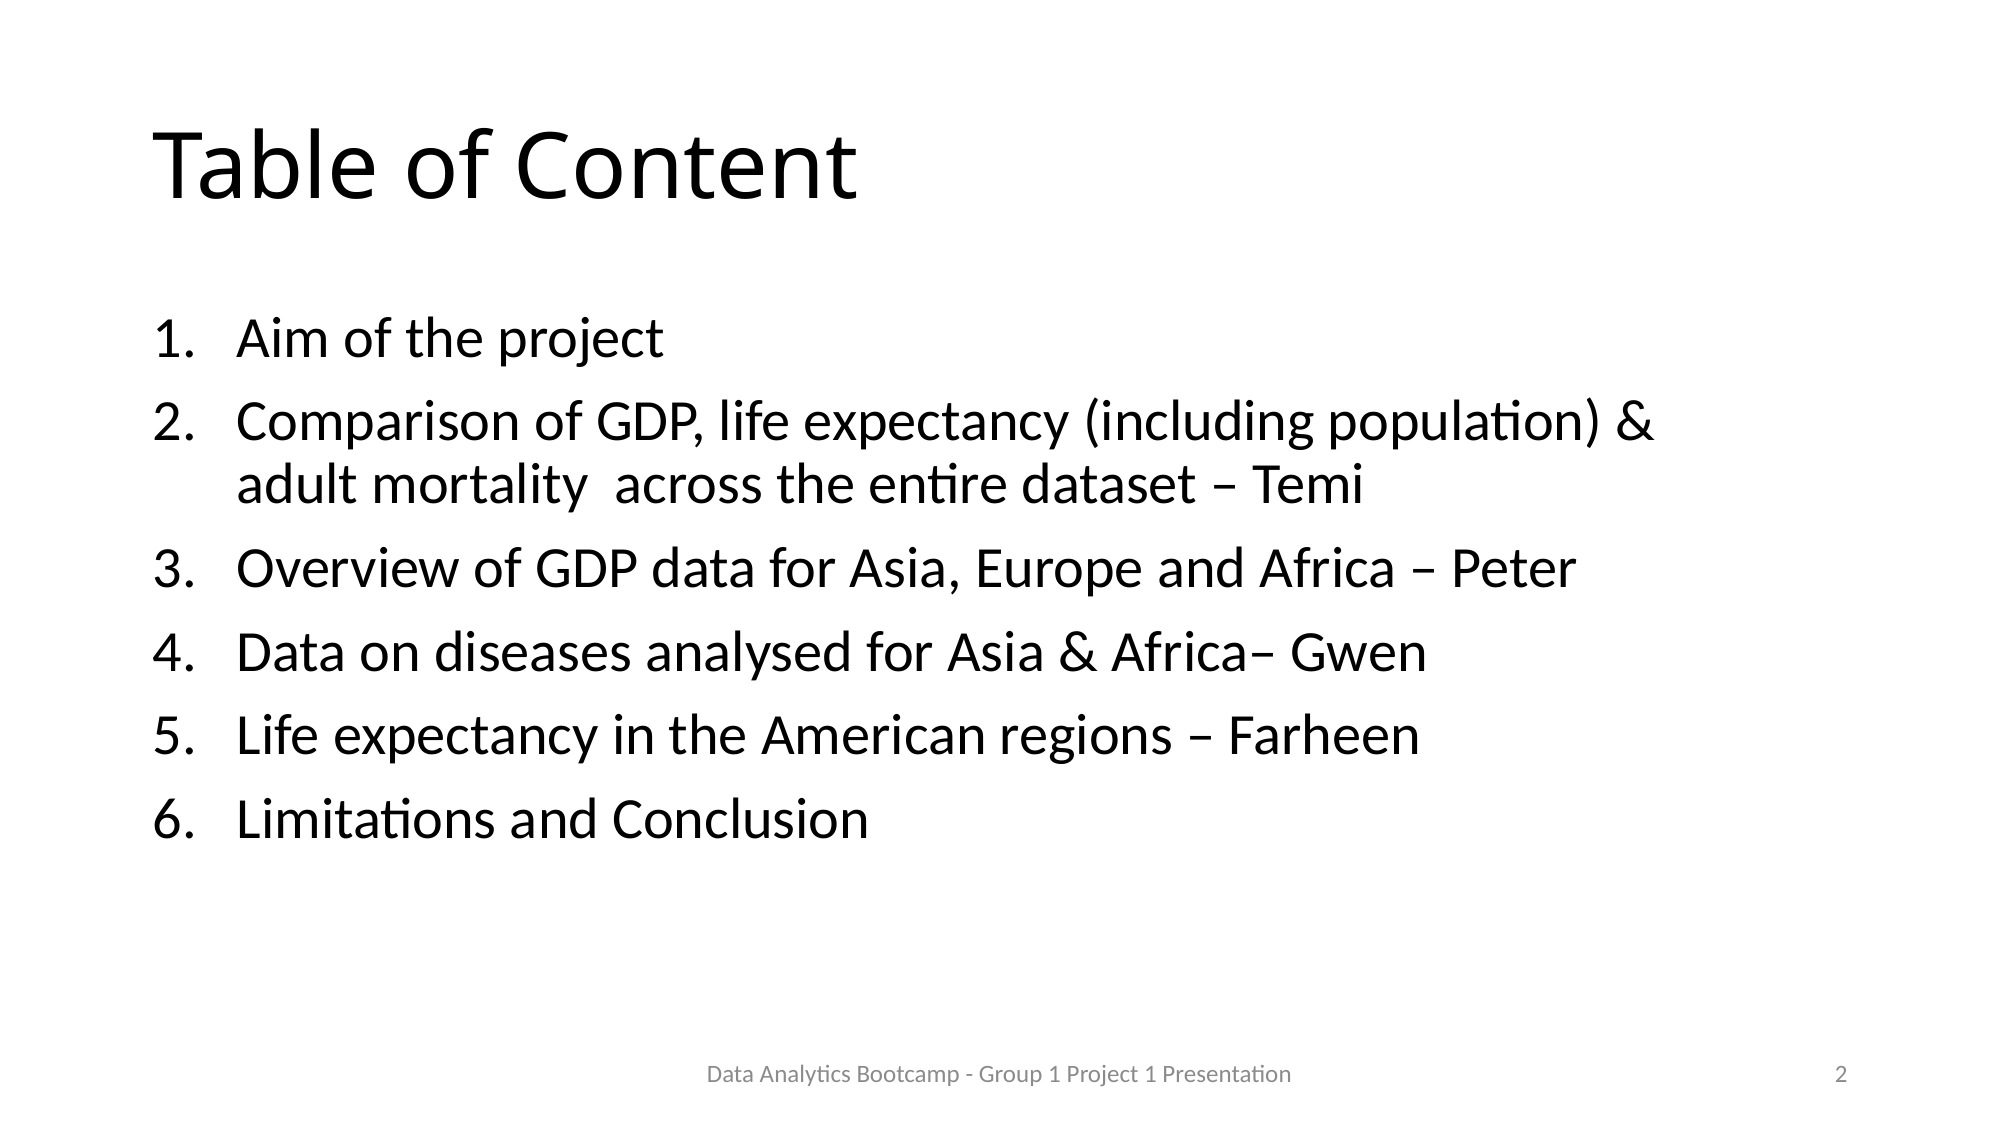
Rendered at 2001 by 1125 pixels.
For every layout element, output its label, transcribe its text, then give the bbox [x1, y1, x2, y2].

list Aim of the project Comparison of GDP, life expectancy (including population) & adult mortality across the entire dataset – Temi Overview of GDP data for Asia, Europe and Africa – Peter Data on diseases analysed for Asia & Africa– Gwen Life expectancy in the American regions – Farheen Limitations and Conclusion [137, 299, 1863, 1014]
footer Data Analytics Bootcamp - Group 1 Project 1 Presentation [662, 1042, 1338, 1103]
slide_number 2 [1412, 1042, 1863, 1103]
title Table of Content [137, 59, 1863, 278]
